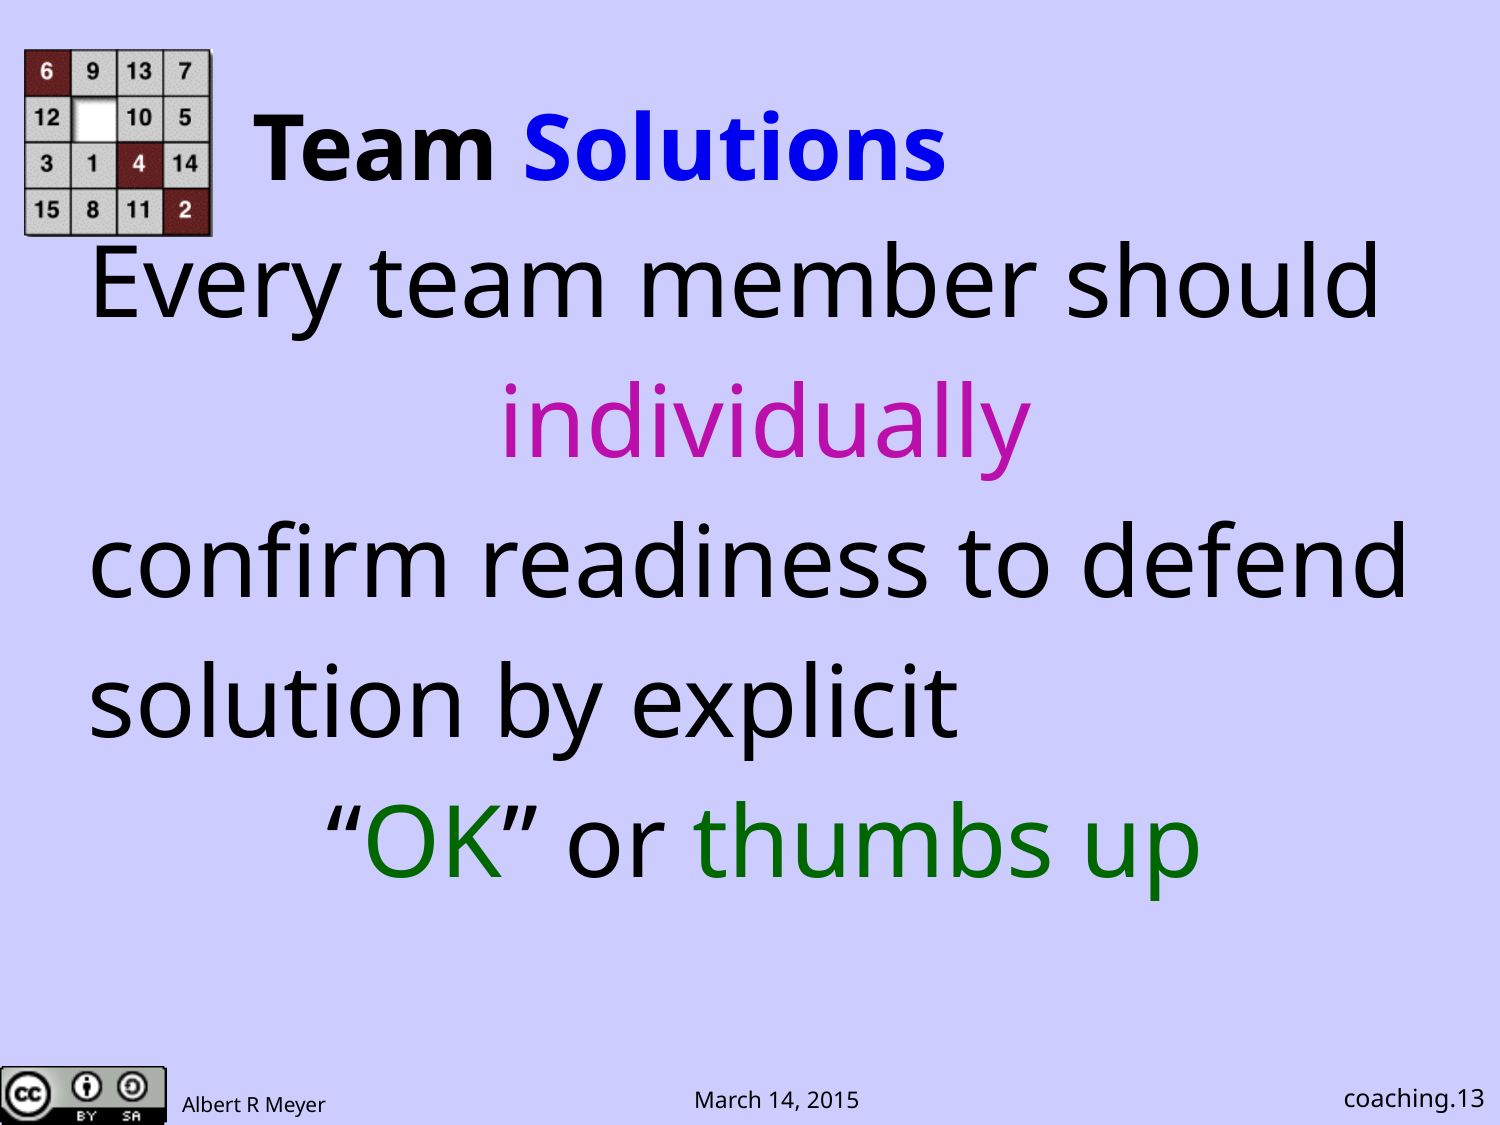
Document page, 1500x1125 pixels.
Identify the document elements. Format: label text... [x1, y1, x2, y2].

list Every team member should individually confirm readiness to defend solution by explicit “OK” or thumbs up [72, 210, 1459, 1094]
title Team Solutions [237, 49, 1476, 238]
picture [24, 49, 213, 237]
slide_number coaching.13 [1322, 1074, 1500, 1125]
picture [0, 1066, 167, 1125]
